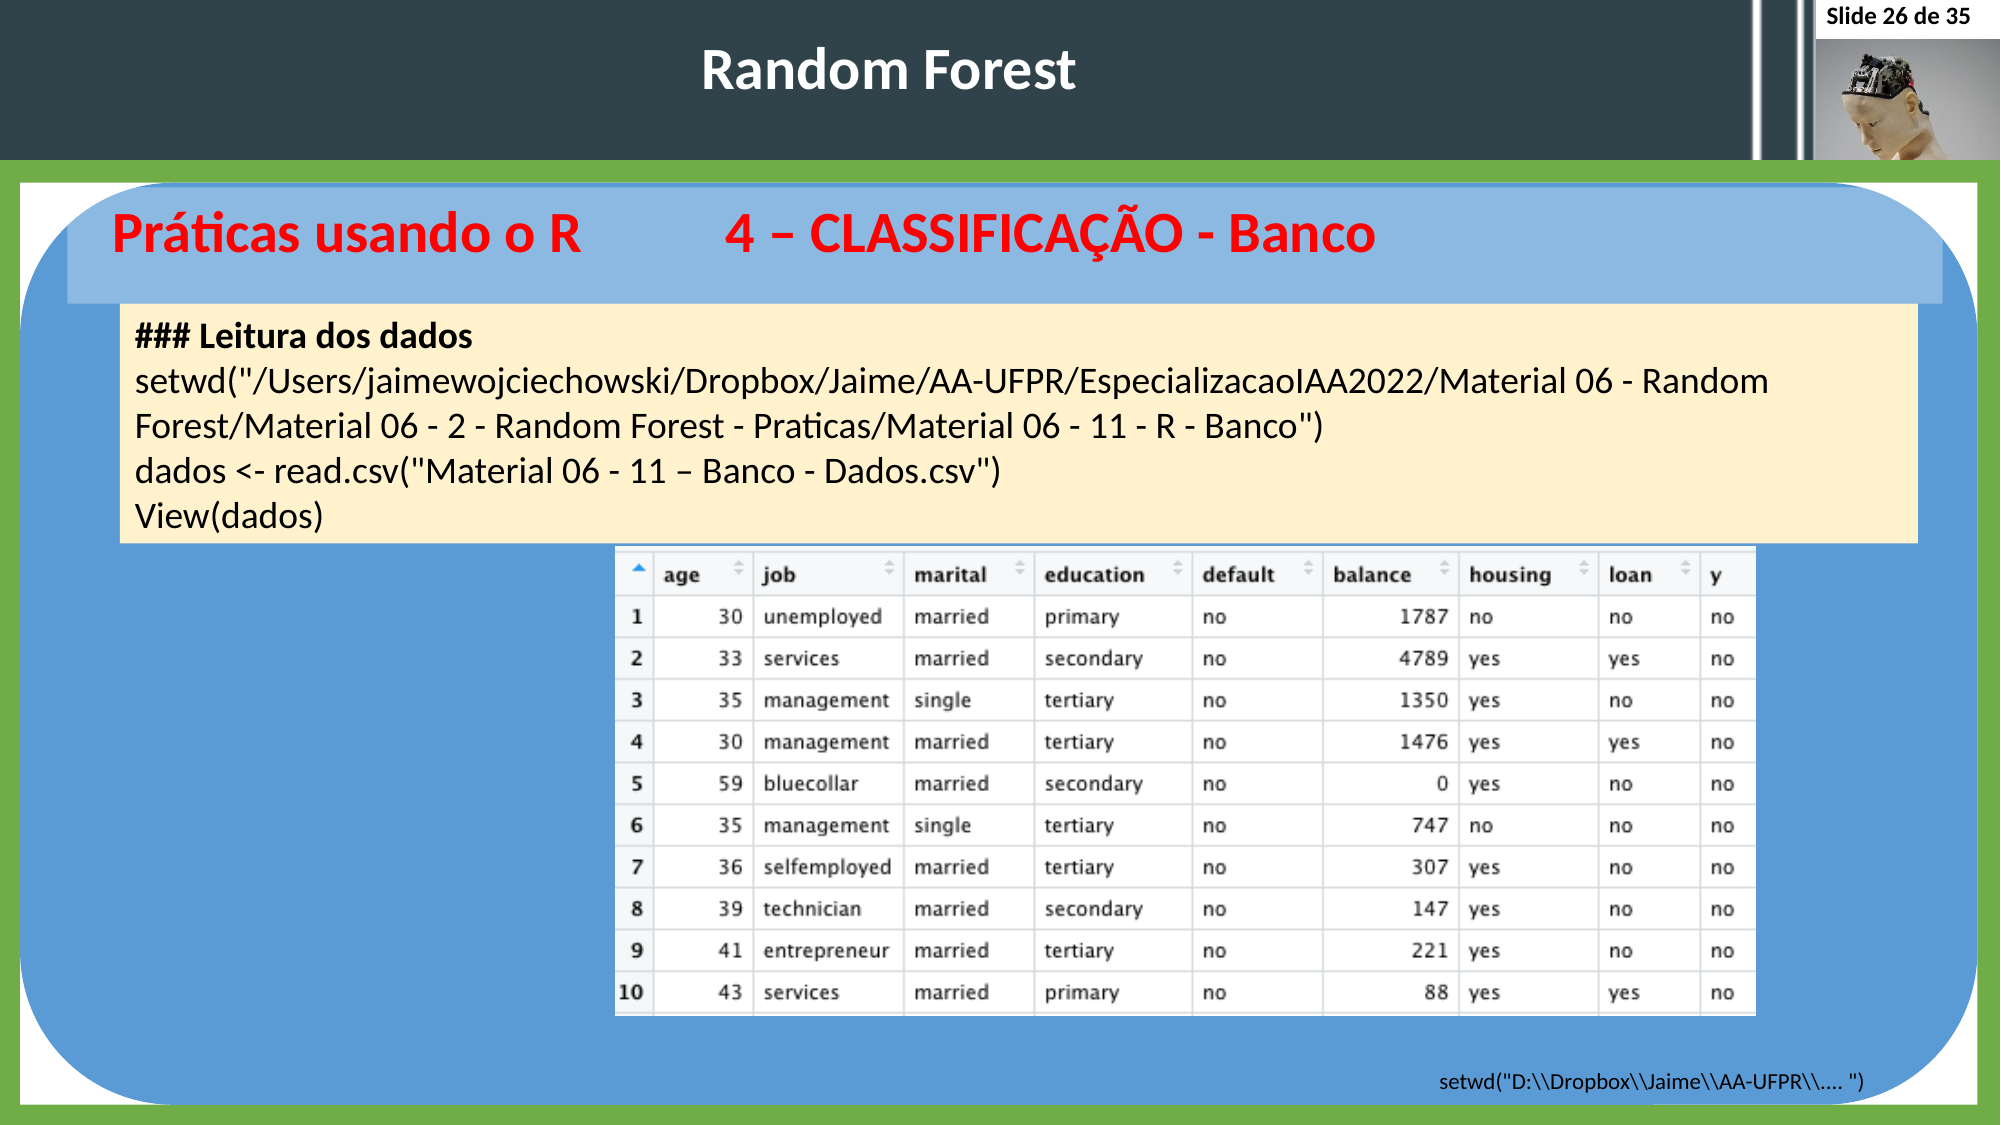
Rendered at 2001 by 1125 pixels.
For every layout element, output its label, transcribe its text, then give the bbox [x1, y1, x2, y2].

picture [0, 0, 2000, 161]
text_box [1892, 973, 1978, 1106]
text_box [19, 224, 1979, 1106]
text_box setwd("D:\\Dropbox\\Jaime\\AA-UFPR\\.... ") [1424, 1059, 1892, 1125]
text_box ### Leitura dos dados setwd("/Users/jaimewojciechowski/Dropbox/Jaime/AA-UFPR/EspecializacaoIAA2022/Material 06 - Random Forest/Material 06 - 2 - Random Forest - Praticas/Material 06 - 11 - R - Banco") dados <- read.csv("Material 06 - 11 – Banco - Dados.csv") View(dados) [119, 303, 1918, 544]
text_box [1844, 182, 1978, 315]
text_box [19, 182, 153, 319]
list Práticas usando o R 4 – CLASSIFICAÇÃO - Banco [67, 187, 1943, 304]
text_box [19, 969, 157, 1106]
text_box [133, 181, 1864, 187]
picture [615, 545, 1756, 1016]
text_box [0, 159, 2000, 1125]
